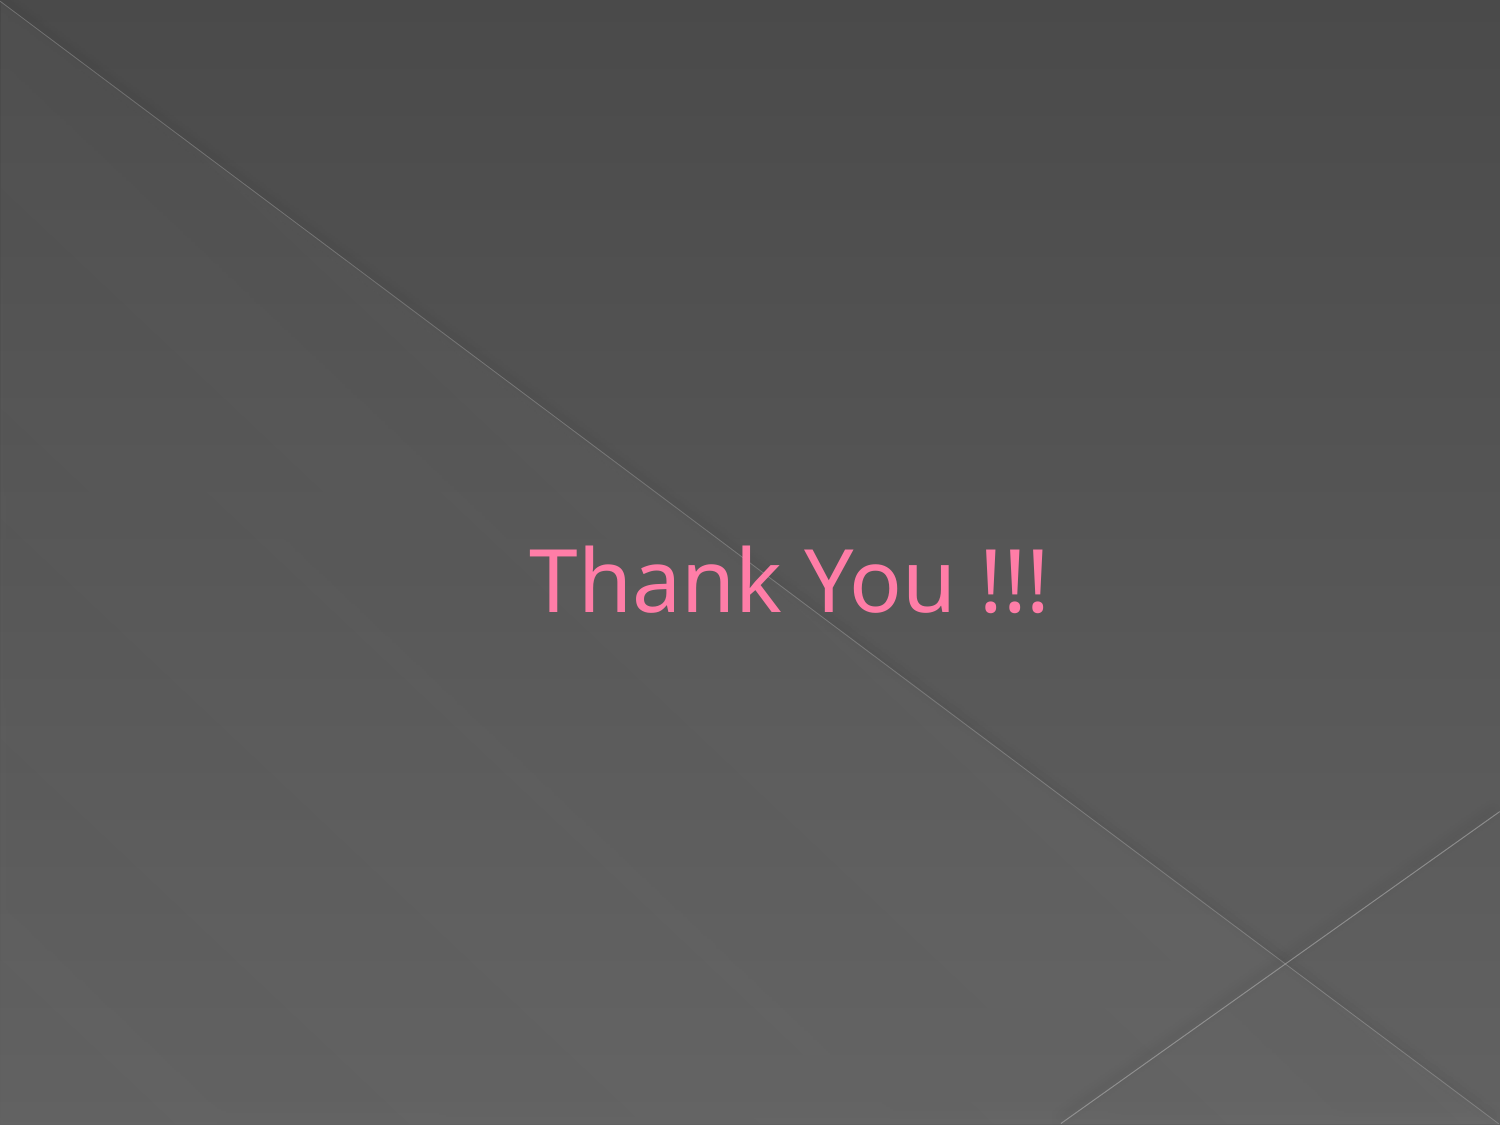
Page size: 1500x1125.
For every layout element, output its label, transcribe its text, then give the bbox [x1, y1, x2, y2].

title Thank You !!! [75, 462, 1425, 692]
